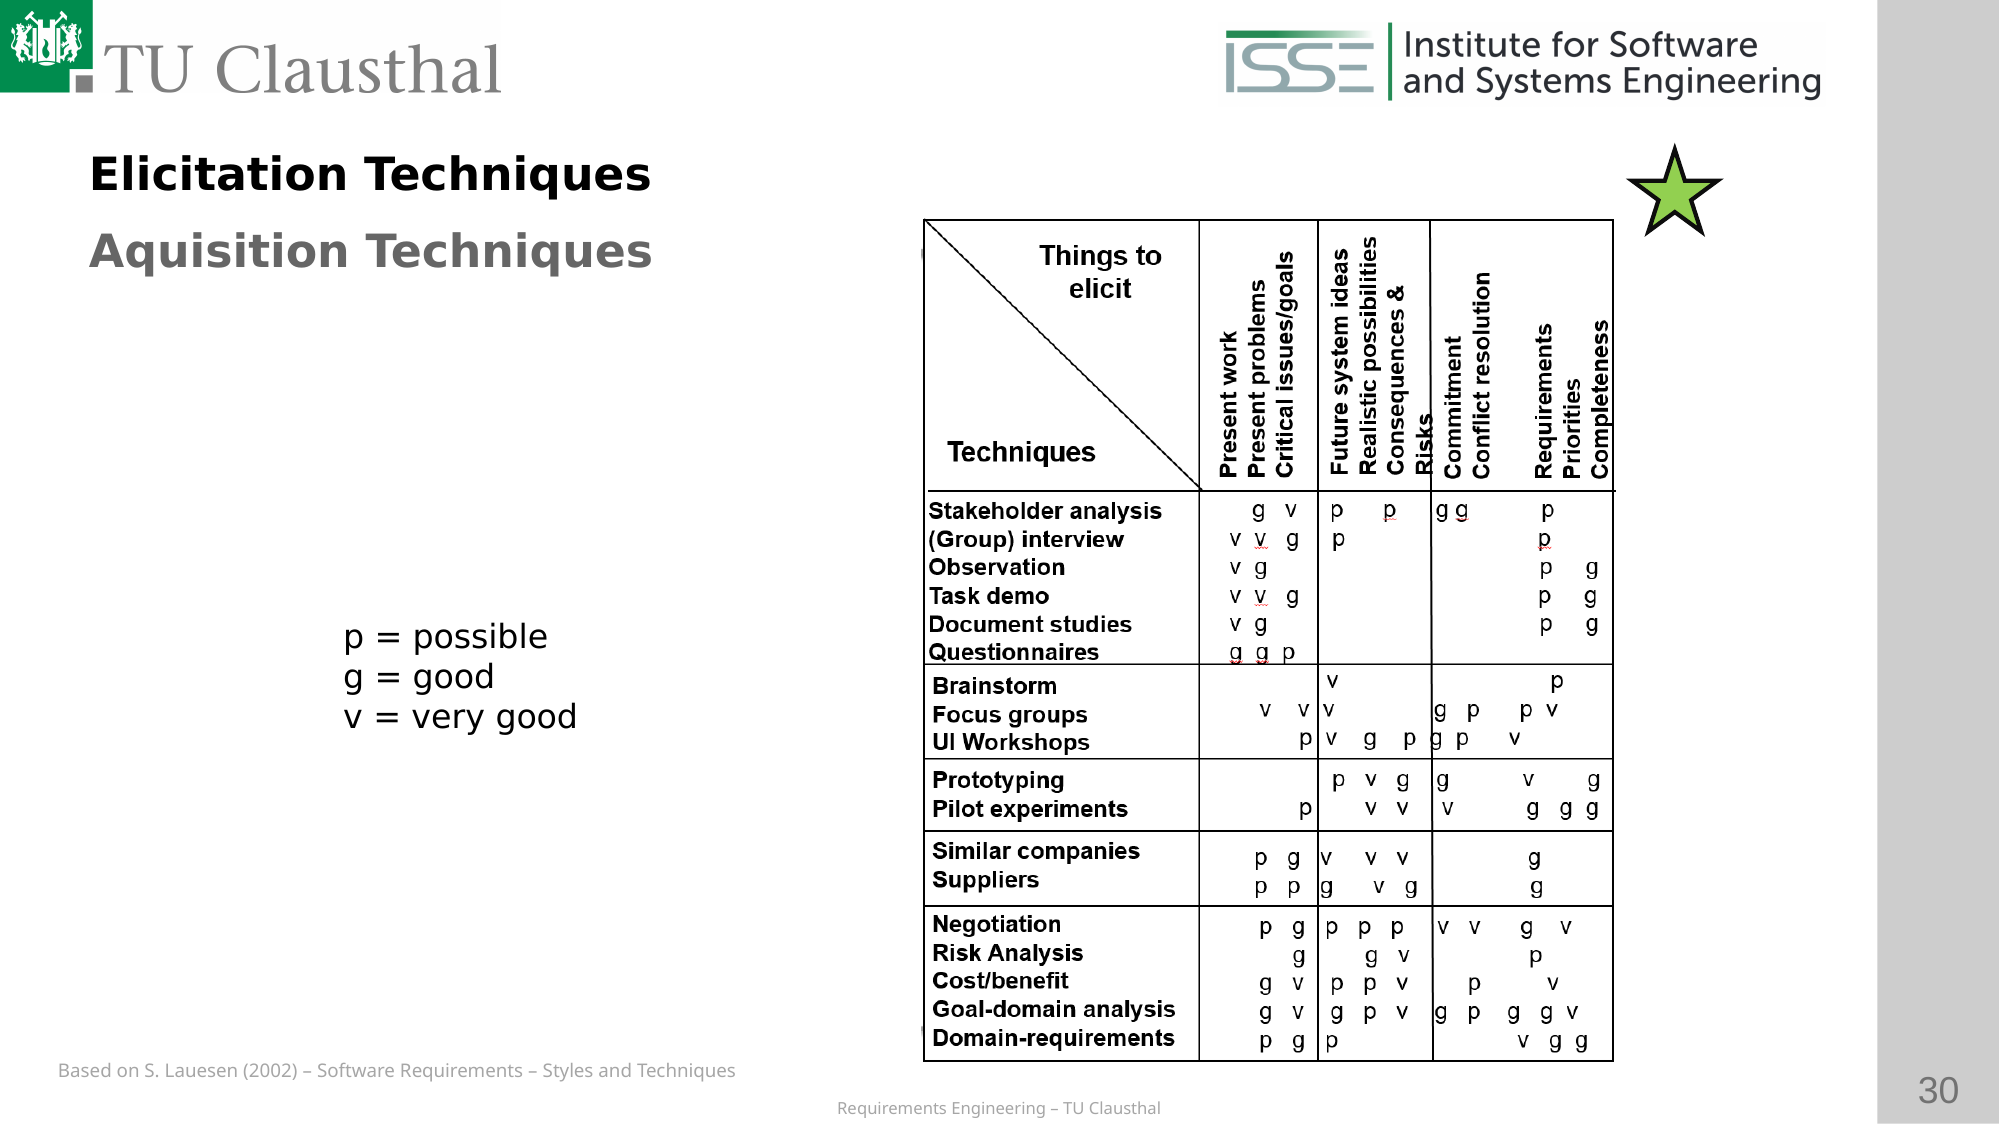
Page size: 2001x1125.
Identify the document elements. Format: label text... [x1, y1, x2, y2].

text_box [1625, 142, 1724, 237]
picture [0, 0, 501, 93]
picture [921, 216, 1616, 1063]
text_box p = possible g = good v = very good [328, 608, 594, 743]
text_box Aquisition Techniques [88, 207, 1788, 290]
text_box Based on S. Lauesen (2002) – Software Requirements – Styles and Techniques [43, 1051, 1835, 1089]
picture [1218, 22, 1826, 107]
text_box Elicitation Techniques [88, 118, 1788, 200]
